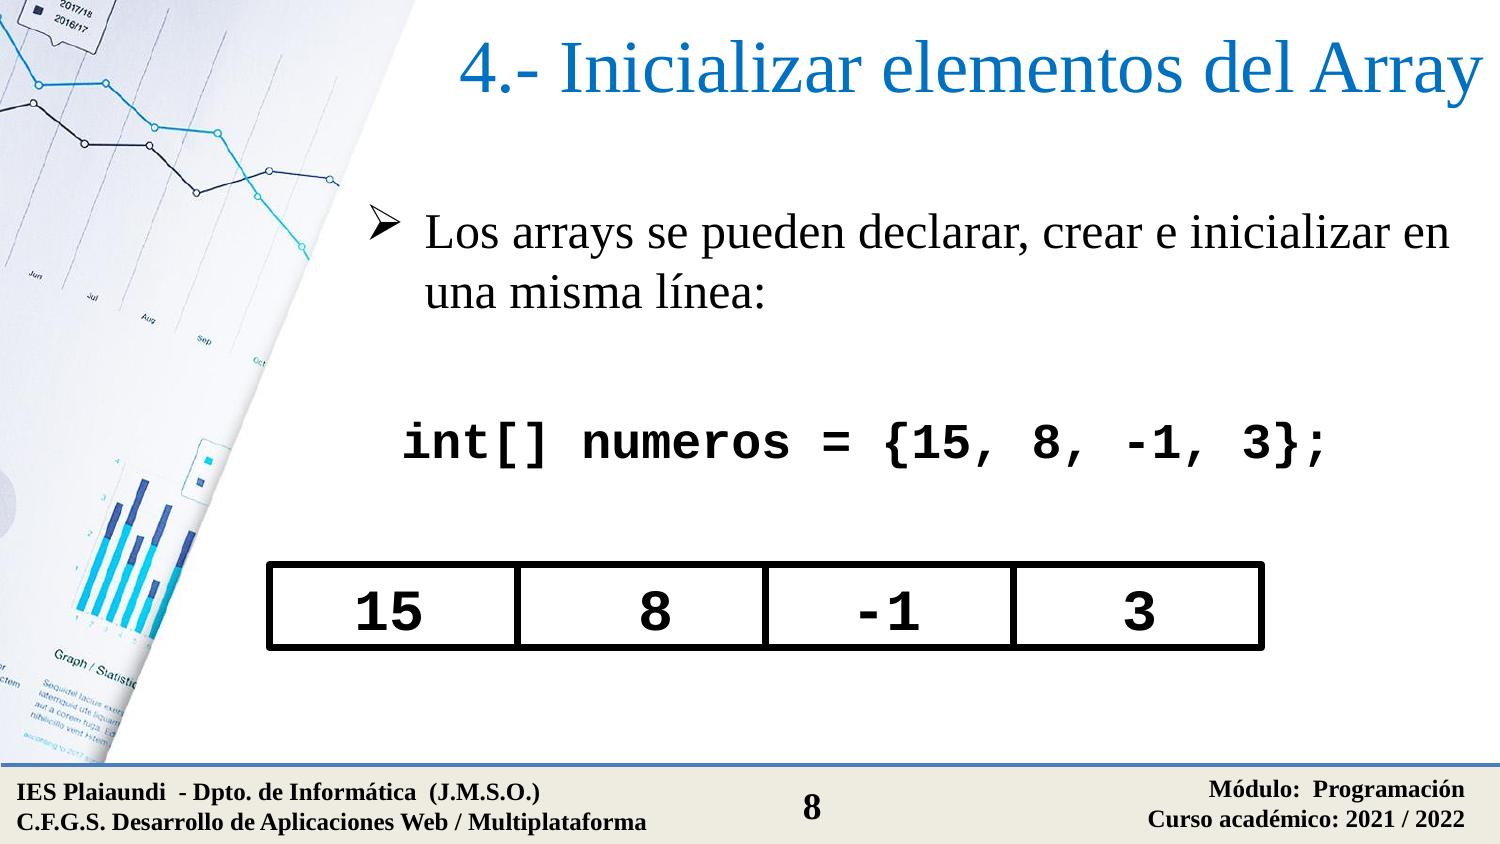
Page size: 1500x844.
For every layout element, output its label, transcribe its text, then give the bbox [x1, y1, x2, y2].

picture [0, 0, 1500, 763]
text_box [1, 764, 1500, 844]
text_box [1011, 563, 1264, 650]
text_box 3 [1107, 564, 1250, 650]
text_box 15 [340, 564, 482, 650]
text_box [515, 563, 763, 650]
title 4.- Inicializar elementos del Array [197, 0, 1500, 126]
text_box [267, 563, 515, 650]
text_box int[] numeros = {15, 8, -1, 3}; [304, 400, 1429, 476]
text_box Los arrays se pueden declarar, crear e inicializar en una misma línea: [350, 191, 1475, 327]
text_box 8 [623, 564, 742, 650]
text_box [763, 563, 1011, 650]
text_box -1 [836, 564, 978, 650]
